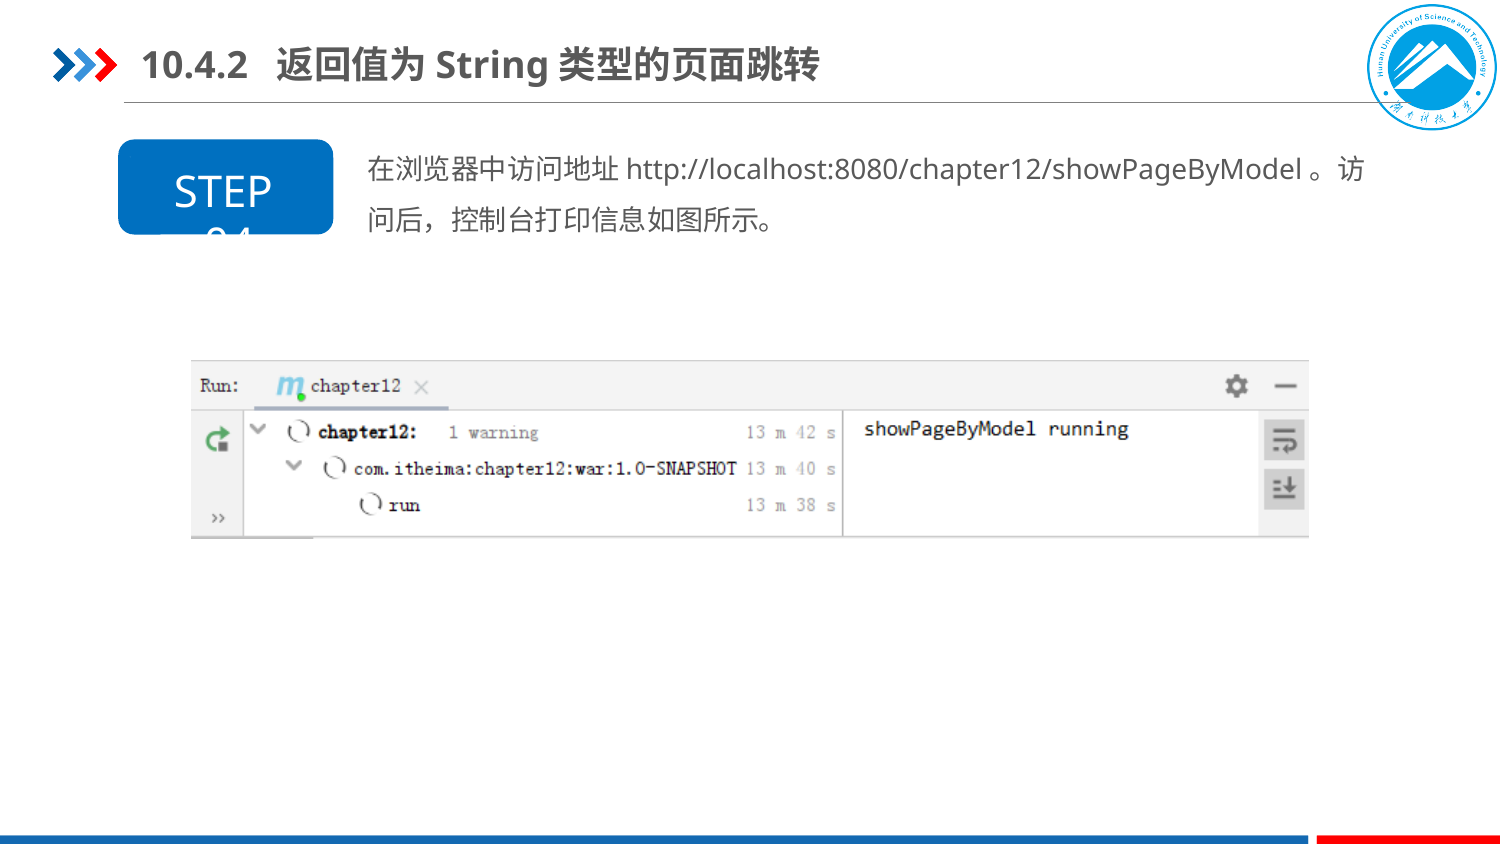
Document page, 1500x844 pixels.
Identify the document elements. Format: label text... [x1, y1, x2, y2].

picture [190, 360, 1310, 539]
picture [1443, 80, 1497, 131]
picture [1445, 4, 1497, 54]
picture [1403, 42, 1437, 72]
picture [1367, 80, 1376, 102]
picture [1370, 7, 1494, 127]
text_box [116, 137, 336, 236]
text_box 在浏览器中访问地址http://localhost:8080/chapter12/showPageByModel。访问后，控制台打印信息如图所示。 [352, 127, 1397, 243]
text_box STEP 04 [129, 156, 330, 276]
text_box 10.4.2 返回值为String类型的页面跳转 [140, 32, 864, 95]
picture [1405, 44, 1422, 61]
picture [1367, 103, 1421, 131]
picture [1367, 4, 1419, 55]
picture [1397, 46, 1472, 88]
